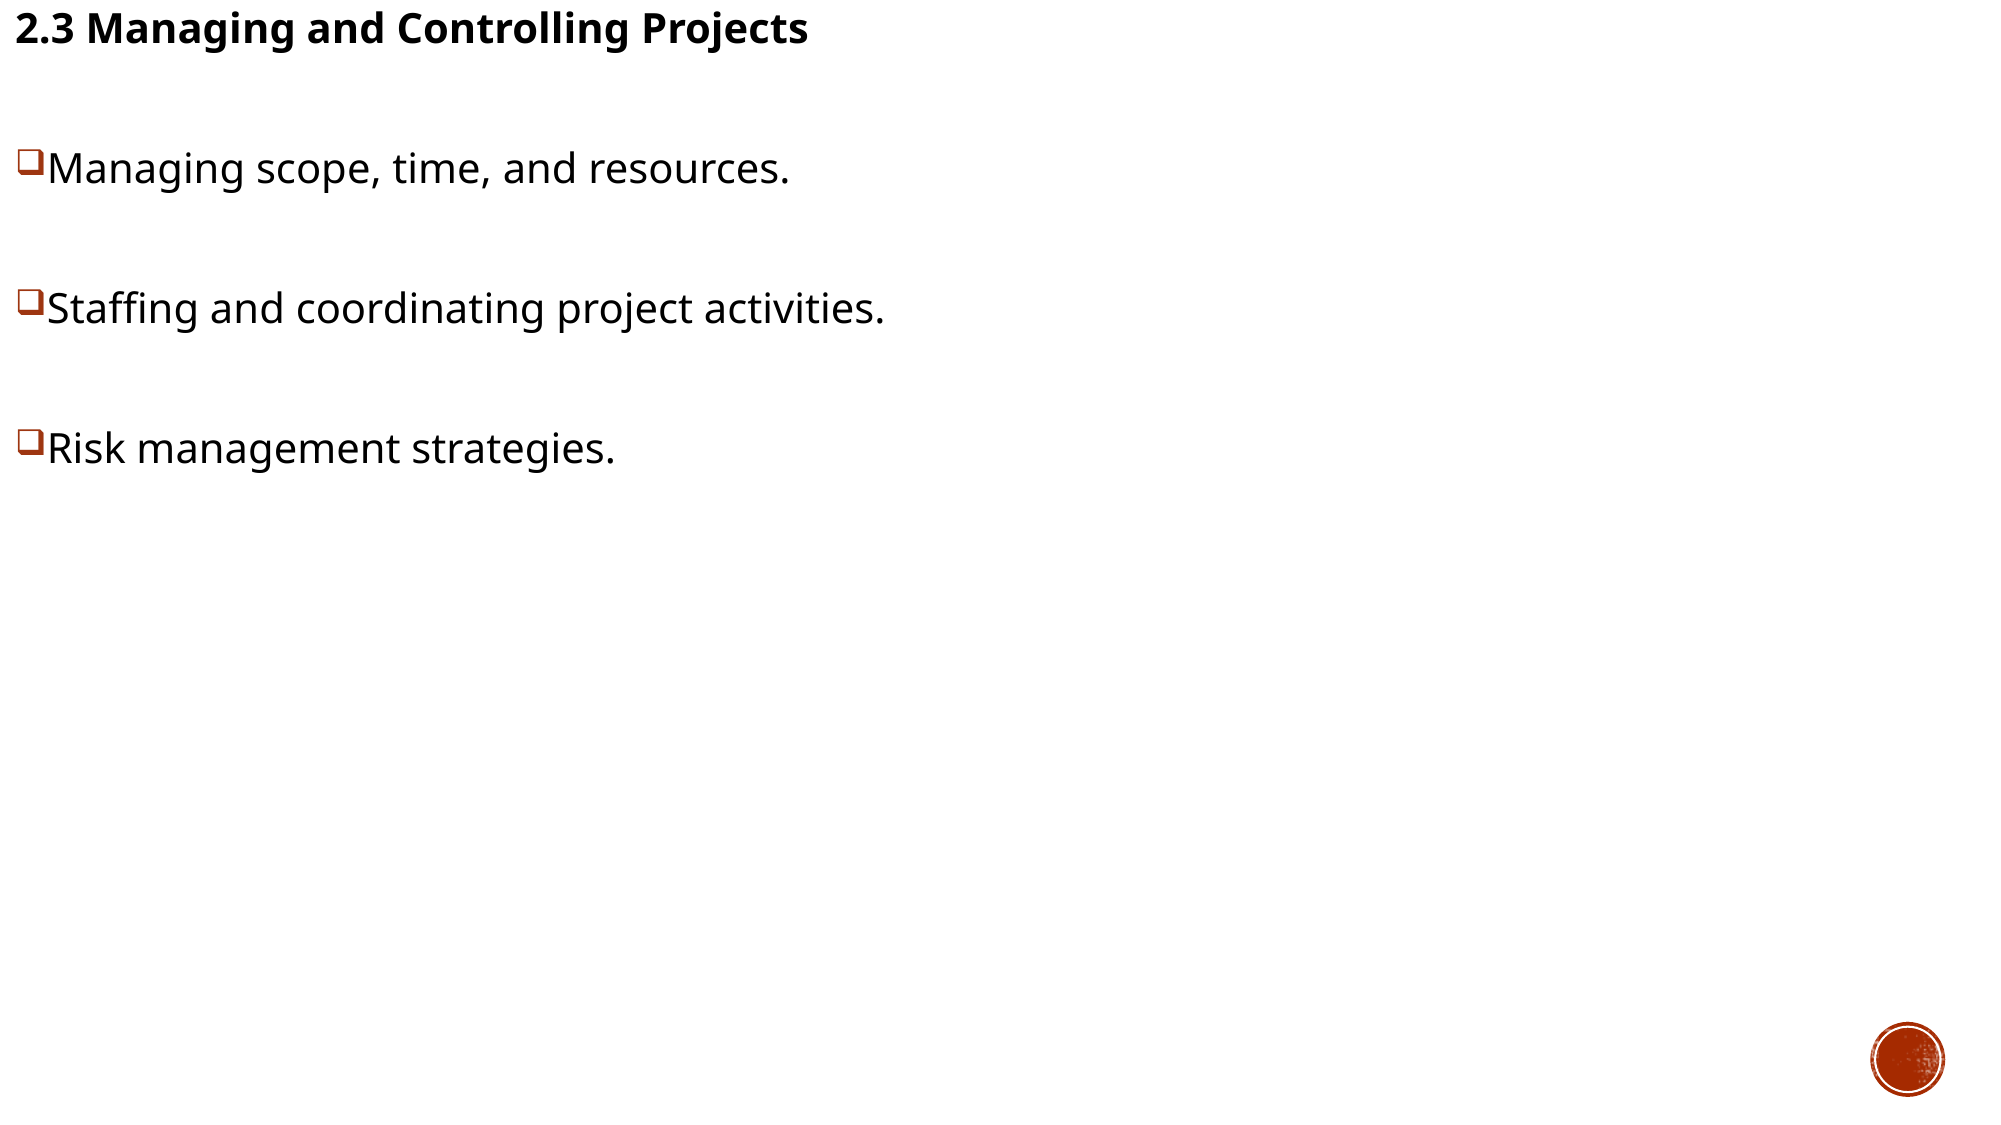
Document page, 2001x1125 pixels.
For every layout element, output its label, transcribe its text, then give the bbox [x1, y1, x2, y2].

list 2.3 Managing and Controlling Projects Managing scope, time, and resources. Staffing and coordinating project activities. Risk management strategies. [0, 0, 2000, 1125]
